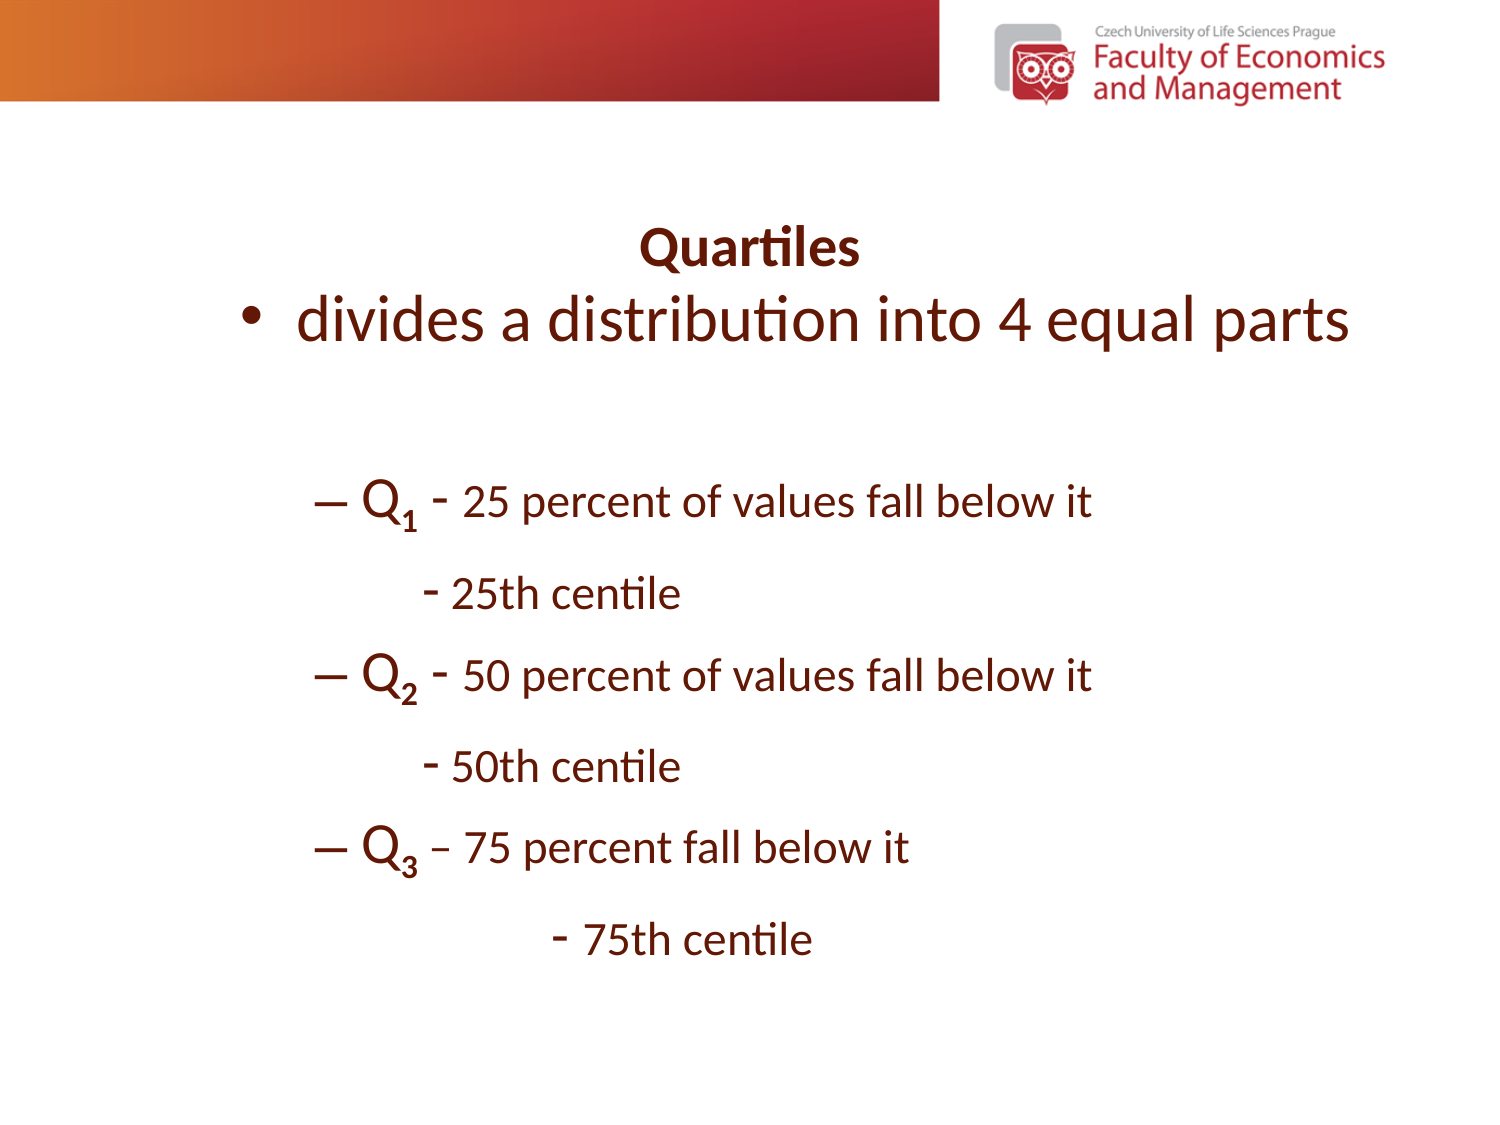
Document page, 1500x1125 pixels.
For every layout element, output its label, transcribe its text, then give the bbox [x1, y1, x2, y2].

picture [0, 0, 1500, 1125]
title Quartiles [75, 184, 1425, 303]
list divides a distribution into 4 equal parts Q1 - 25 percent of values fall below it - 25th centile Q2 - 50 percent of values fall below it - 50th centile Q3 – 75 percent fall below it - 75th centile [224, 303, 1424, 1012]
